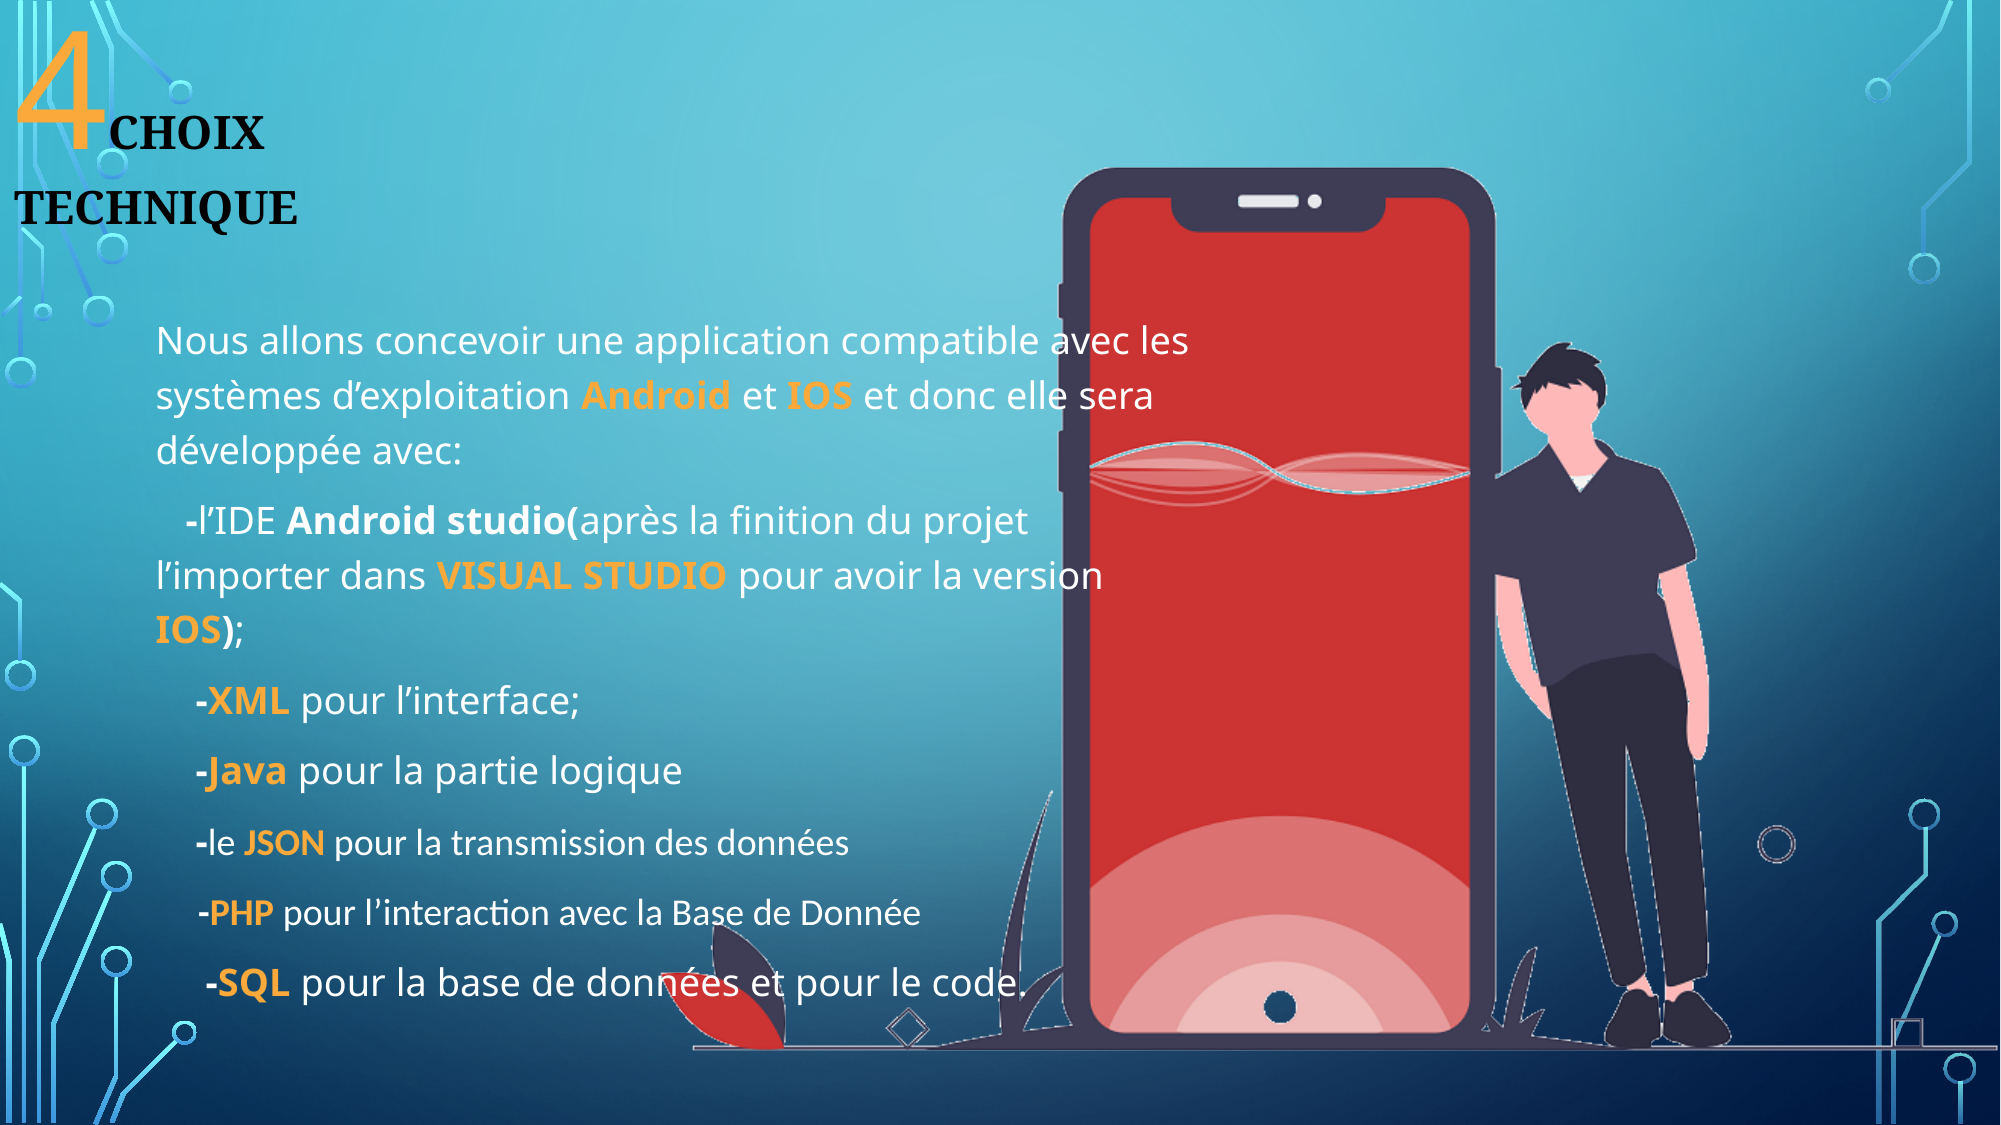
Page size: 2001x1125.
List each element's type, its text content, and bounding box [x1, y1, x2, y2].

title 4Choix technique [0, 0, 375, 243]
list Nous allons concevoir une application compatible avec les systèmes d’exploitation Android et IOS et donc elle sera développée avec: -l’IDE Android studio(après la finition du projet l’importer dans VISUAL STUDIO pour avoir la version IOS); -XML pour l’interface; -Java pour la partie logique -le JSON pour la transmission des données -PHP pour l’interaction avec la Base de Donnée -SQL pour la base de données et pour le code. [140, 300, 479, 1016]
picture [479, 46, 2000, 1125]
